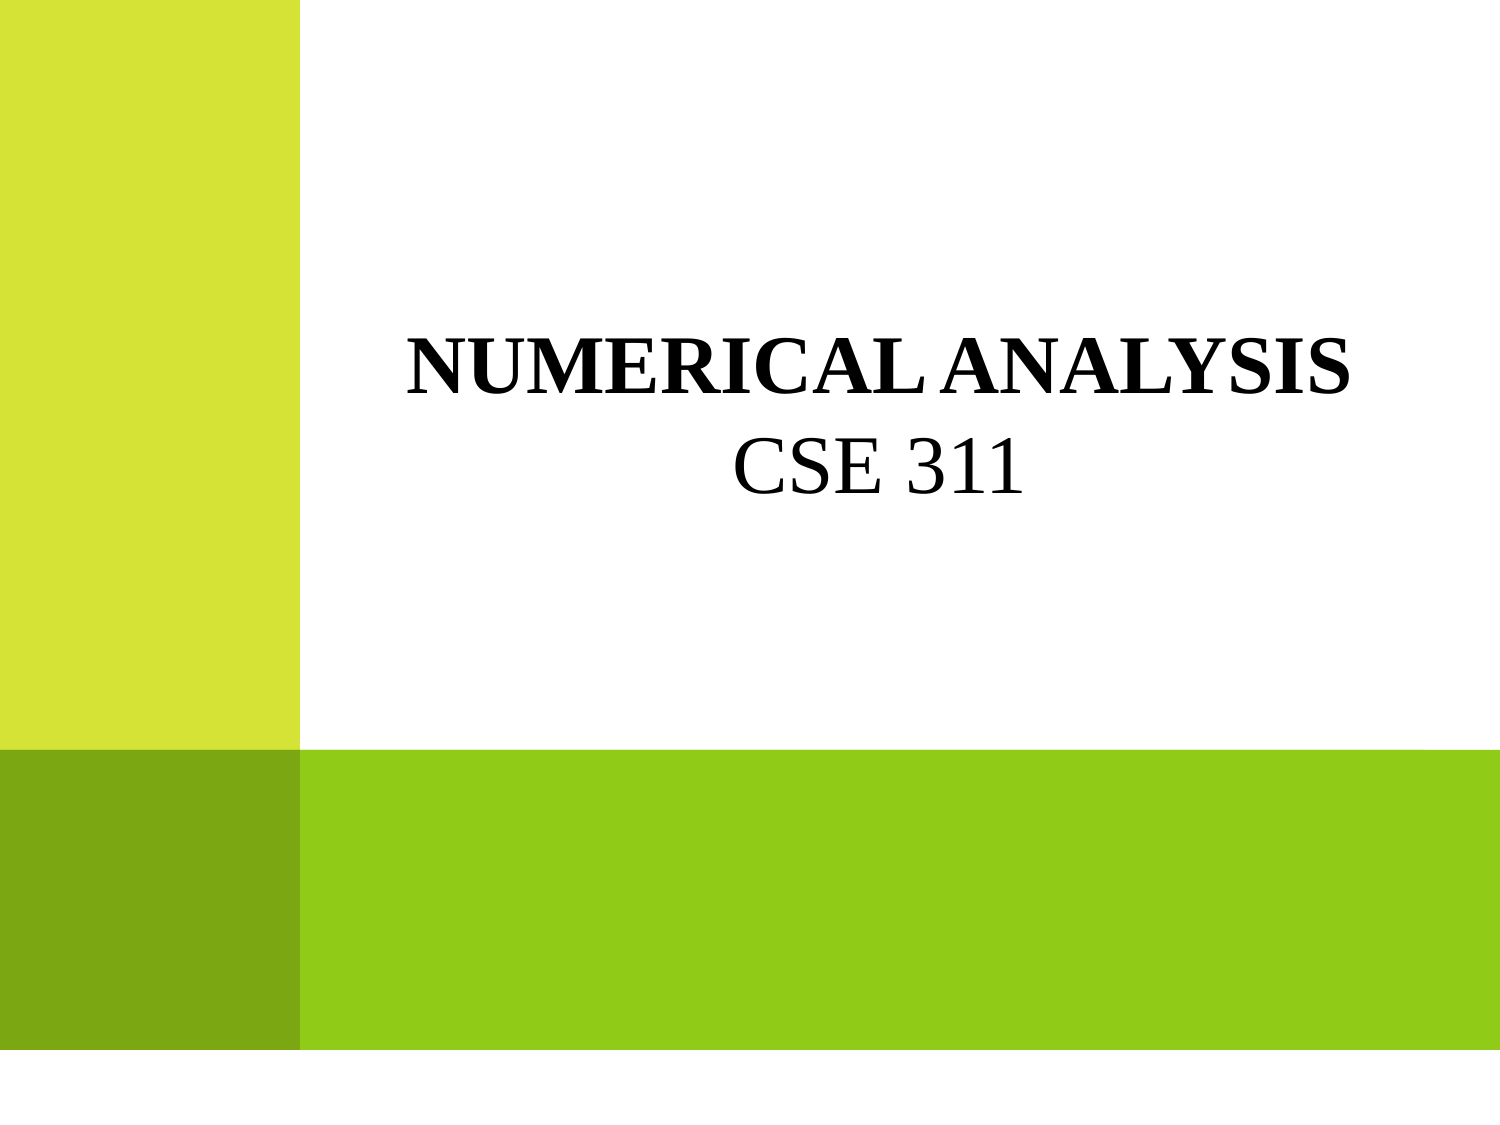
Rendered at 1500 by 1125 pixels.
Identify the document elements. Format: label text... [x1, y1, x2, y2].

text_box NUMERICAL ANALYSIS CSE 311 [312, 302, 1447, 618]
